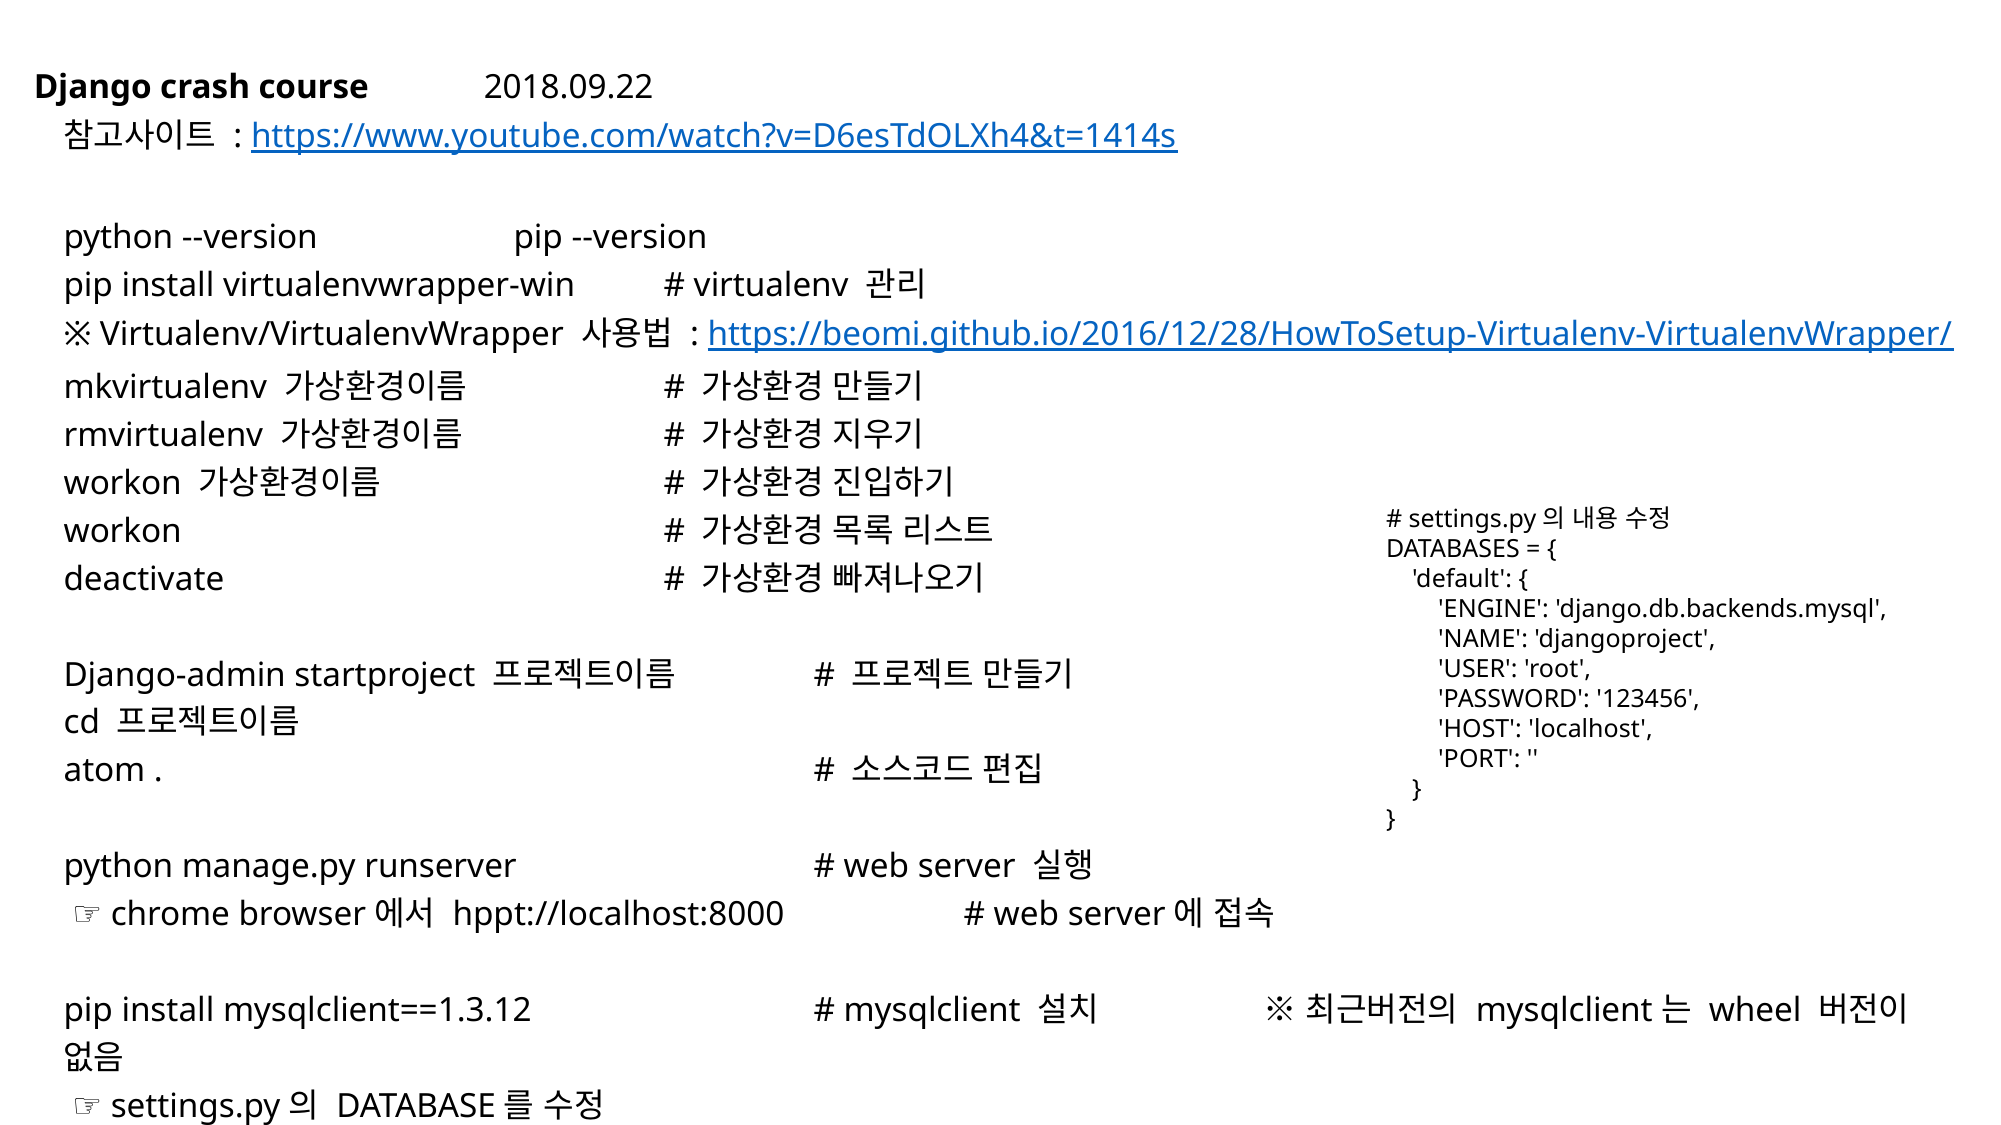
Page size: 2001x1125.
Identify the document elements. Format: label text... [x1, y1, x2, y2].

text_box Django crash course 2018.09.22 참고사이트 : https://www.youtube.com/watch?v=D6esTdOLXh4&t=1414s python --version pip --version pip install virtualenvwrapper-win # virtualenv 관리 ※ Virtualenv/VirtualenvWrapper 사용법 : https://beomi.github.io/2016/12/28/HowToSetup-Virtualenv-VirtualenvWrapper/ mkvirtualenv 가상환경이름 # 가상환경 만들기 rmvirtualenv 가상환경이름 # 가상환경 지우기 workon 가상환경이름 # 가상환경 진입하기 workon # 가상환경 목록 리스트 deactivate # 가상환경 빠져나오기 Django-admin startproject 프로젝트이름 # 프로젝트 만들기 cd 프로젝트이름 atom . # 소스코드 편집 python manage.py runserver # web server 실행 ☞ chrome browser에서 hppt://localhost:8000 # web server에 접속 pip install mysqlclient==1.3.12 # mysqlclient 설치 ※ 최근버전의 mysqlclient는 wheel 버전이 없음 ☞ settings.py의 DATABASE를 수정 [19, 49, 1977, 1125]
text_box # settings.py의 내용 수정 DATABASES = { 'default': { 'ENGINE': 'django.db.backends.mysql', 'NAME': 'djangoproject', 'USER': 'root', 'PASSWORD': '123456', 'HOST': 'localhost', 'PORT': '' } } [1371, 495, 1923, 840]
